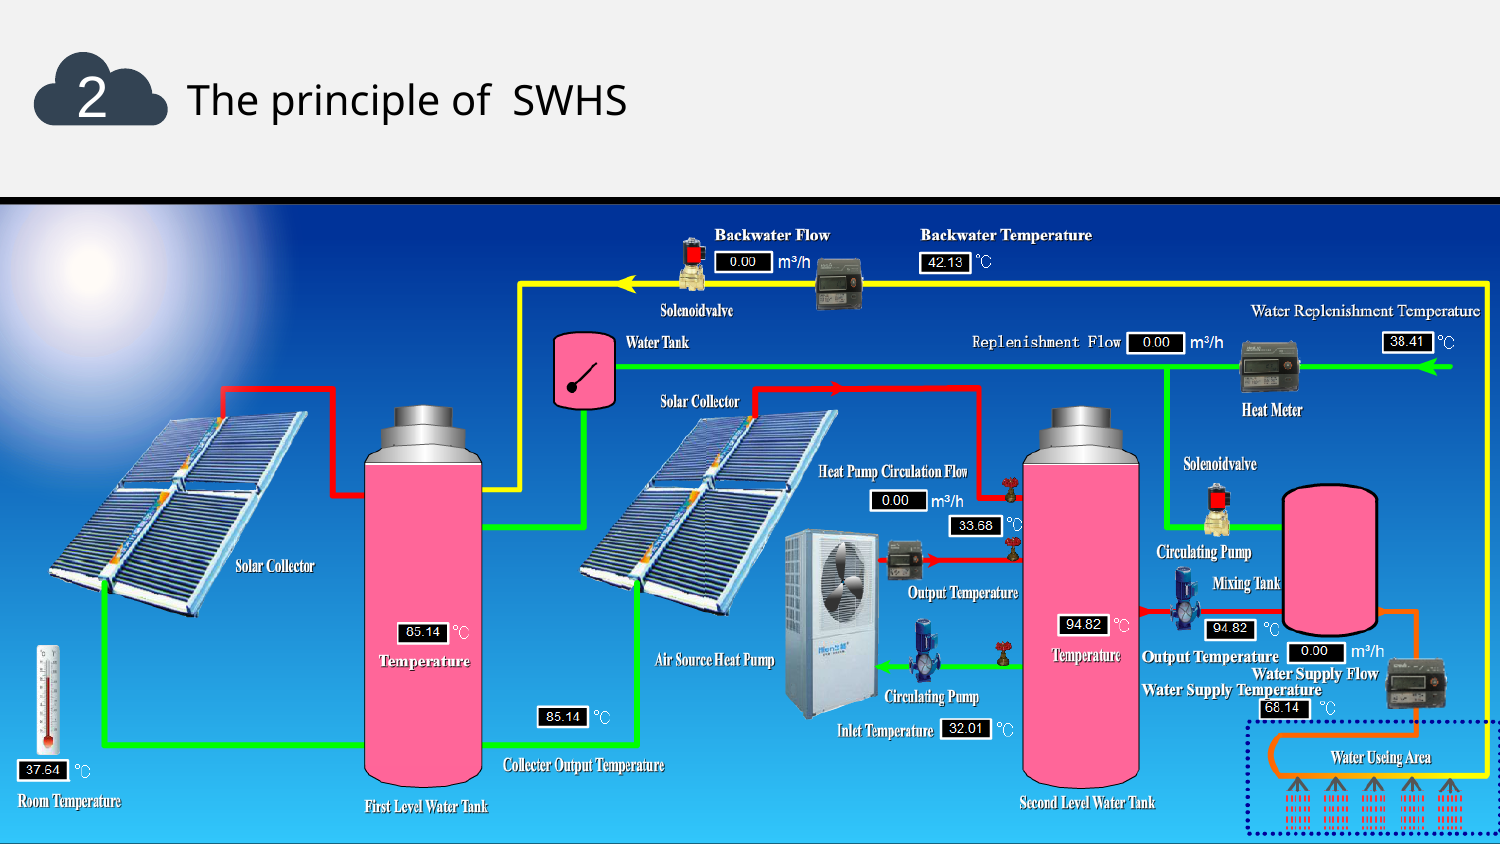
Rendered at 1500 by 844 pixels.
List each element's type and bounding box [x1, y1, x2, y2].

text_box [33, 51, 168, 138]
text_box [172, 66, 737, 167]
picture [0, 197, 1500, 844]
